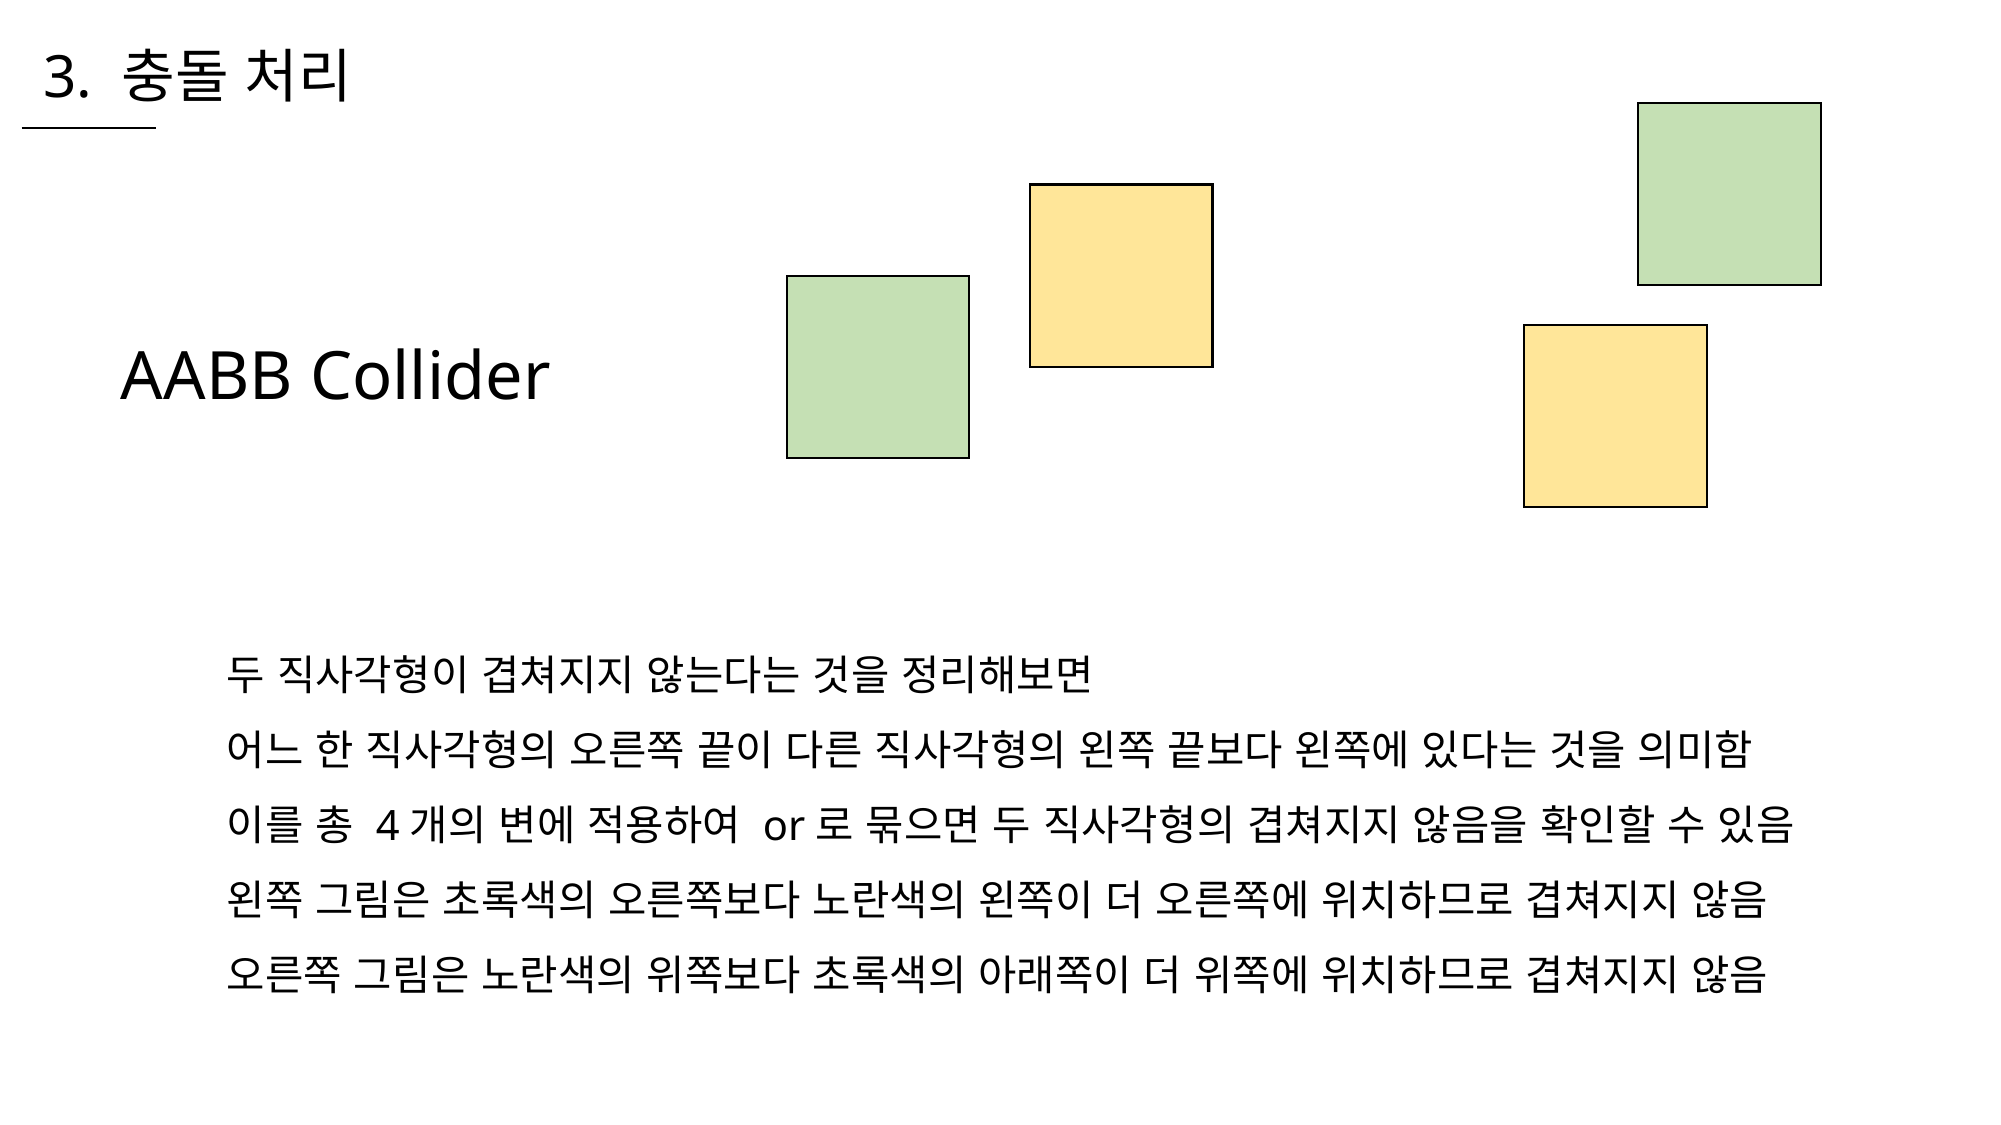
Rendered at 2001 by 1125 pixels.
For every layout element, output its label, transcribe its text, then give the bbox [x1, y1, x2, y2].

text_box [786, 275, 970, 459]
text_box [1523, 324, 1708, 508]
text_box AABB Collider [106, 285, 567, 421]
text_box [1637, 102, 1822, 286]
text_box 두 직사각형이 겹쳐지지 않는다는 것을 정리해보면 어느 한 직사각형의 오른쪽 끝이 다른 직사각형의 왼쪽 끝보다 왼쪽에 있다는 것을 의미함 이를 총 4개의 변에 적용하여 or로 묶으면 두 직사각형의 겹쳐지지 않음을 확인할 수 있음 왼쪽 그림은 초록색의 오른쪽보다 노란색의 왼쪽이 더 오른쪽에 위치하므로 겹쳐지지 않음 오른쪽 그림은 노란색의 위쪽보다 초록색의 아래쪽이 더 위쪽에 위치하므로 겹쳐지지 않음 [212, 615, 1810, 1006]
text_box 3. 충돌 처리 [28, 31, 367, 117]
text_box [1029, 183, 1214, 368]
